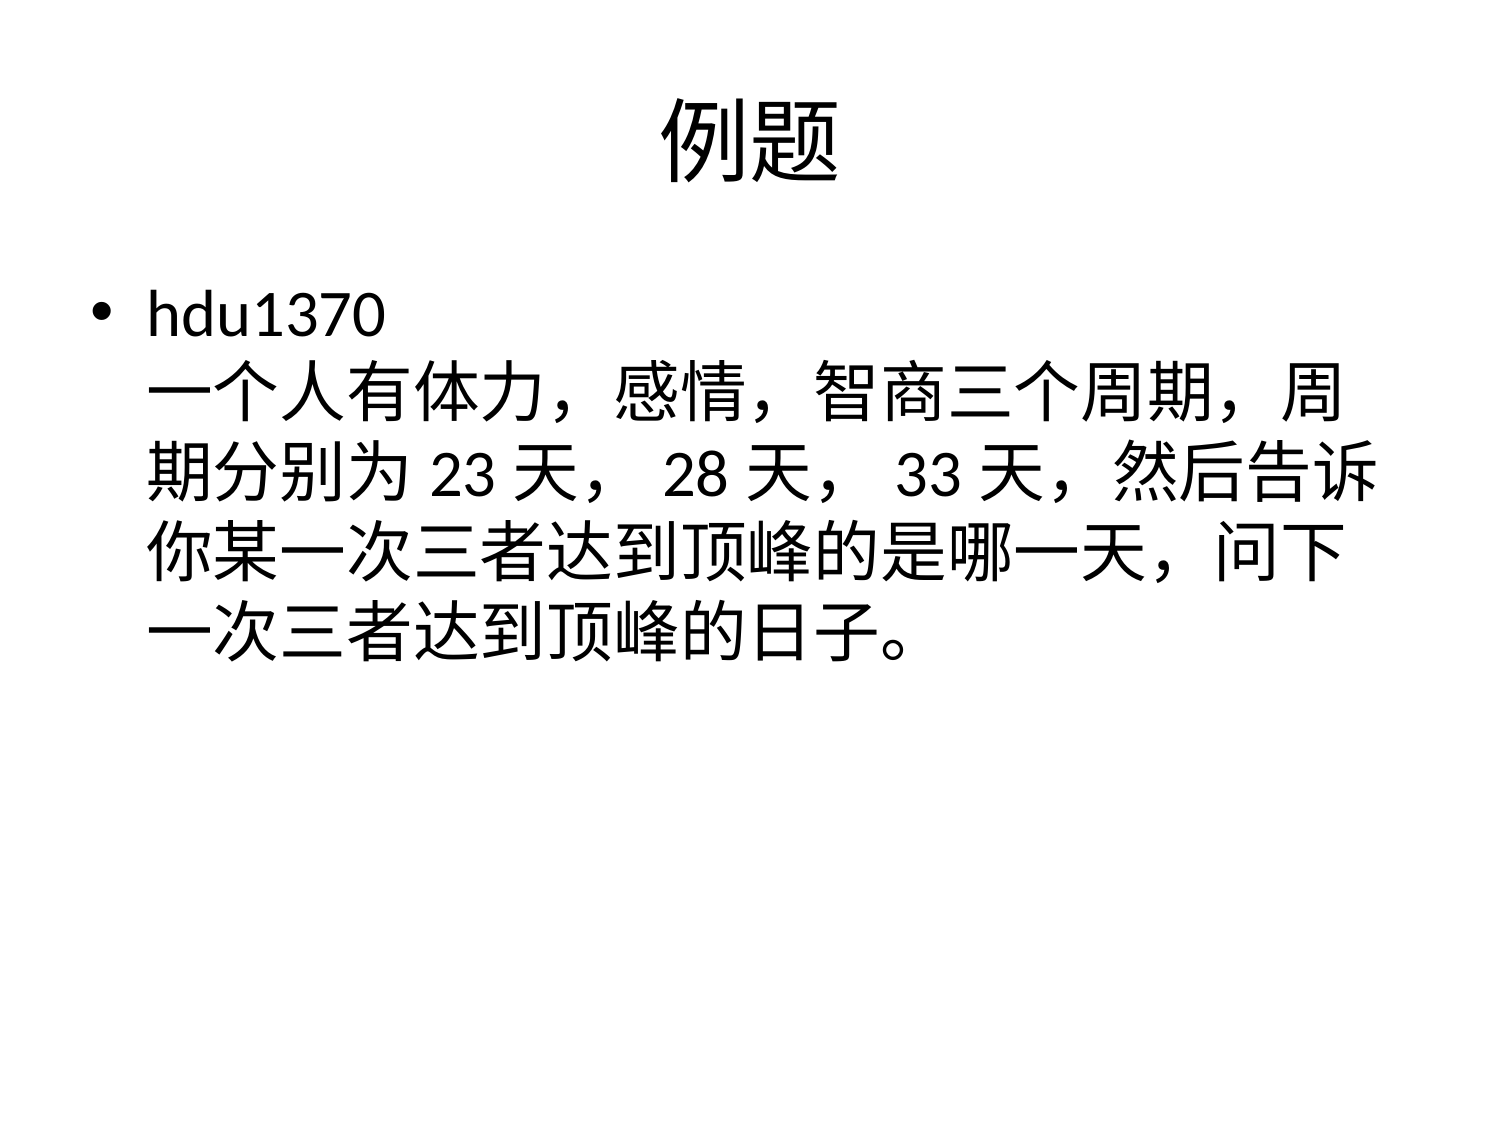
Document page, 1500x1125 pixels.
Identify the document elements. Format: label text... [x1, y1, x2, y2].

list hdu1370 一个人有体力，感情，智商三个周期，周期分别为23天，28天，33天，然后告诉你某一次三者达到顶峰的是哪一天，问下一次三者达到顶峰的日子。 [75, 262, 1425, 1005]
title 例题 [75, 45, 1425, 233]
